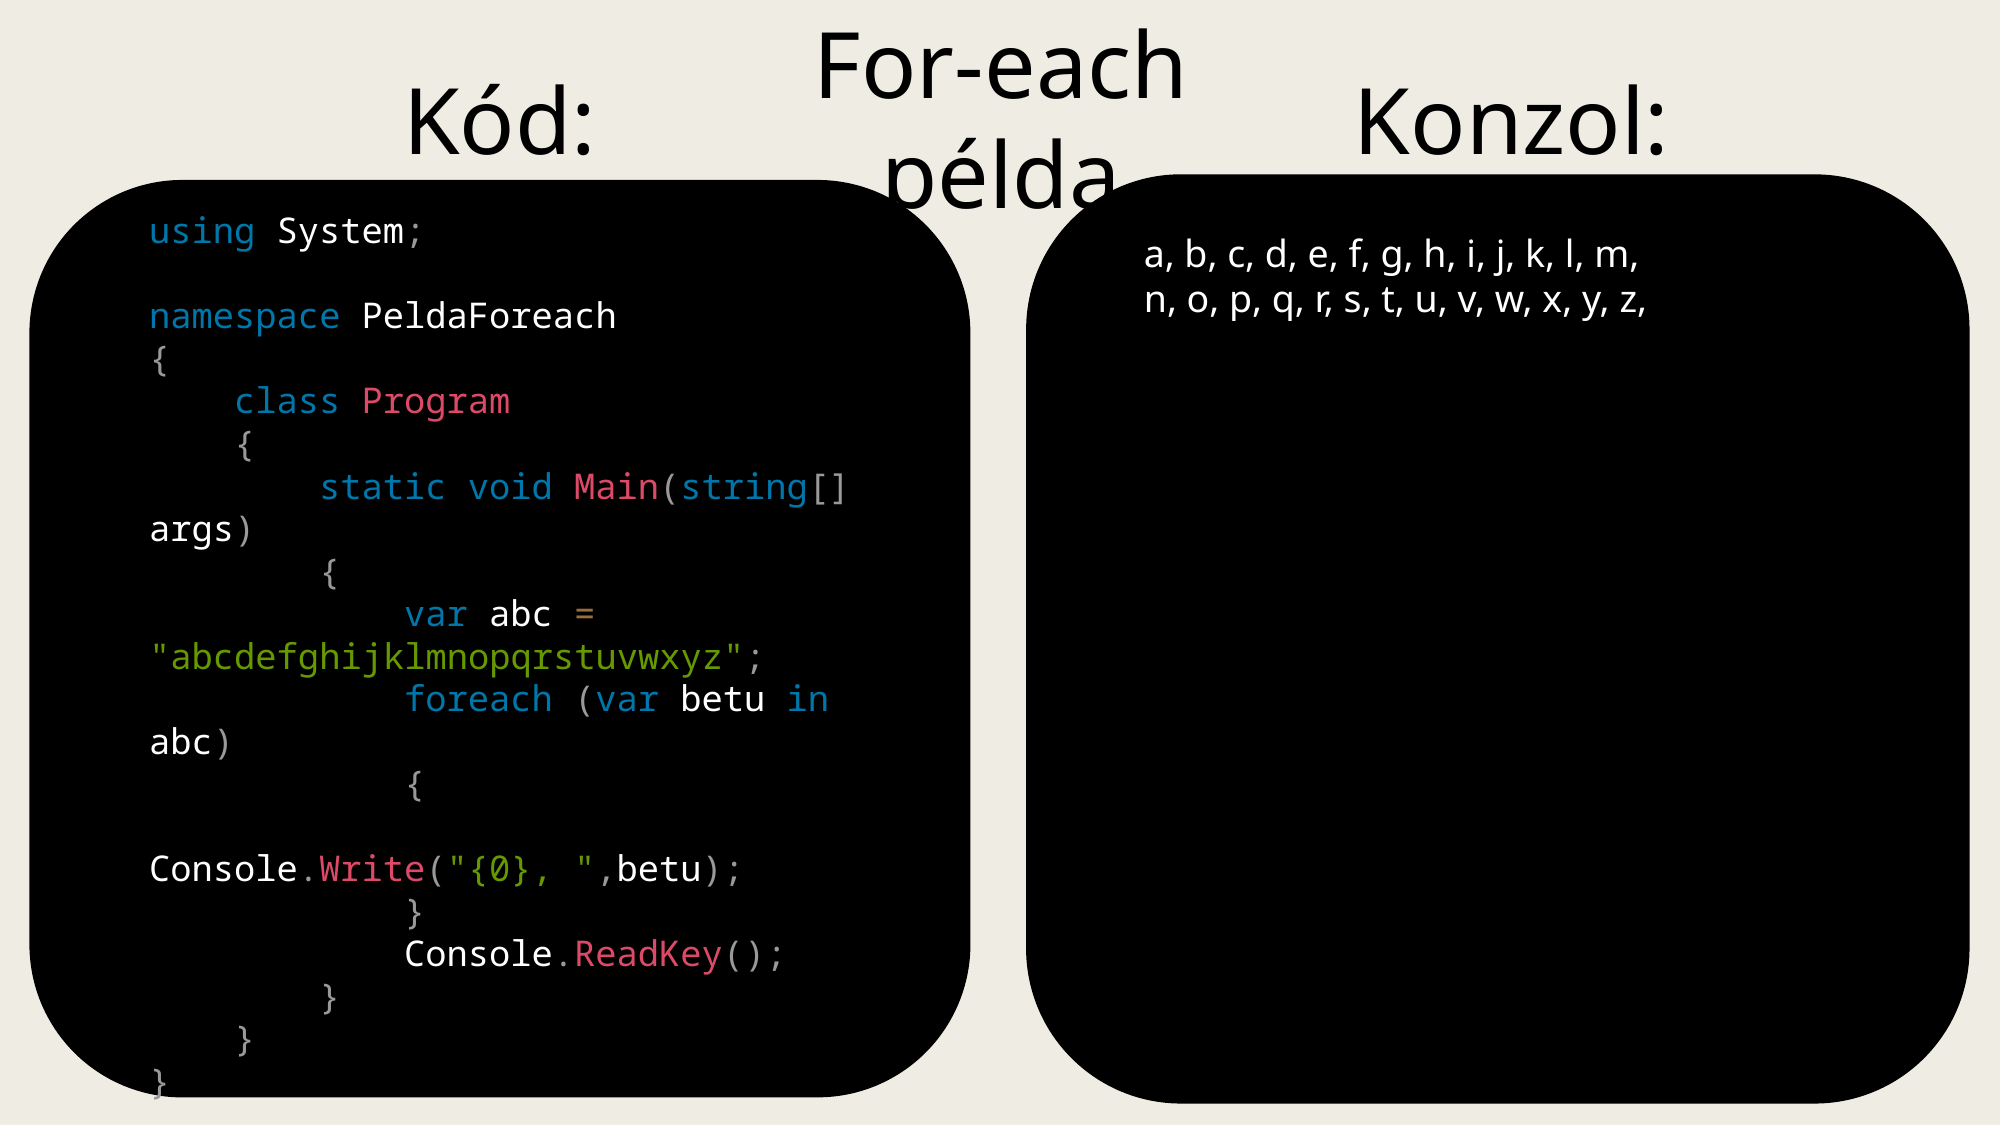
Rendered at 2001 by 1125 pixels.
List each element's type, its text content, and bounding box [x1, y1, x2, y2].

text_box Kód: [274, 55, 692, 181]
text_box For-each példa [692, 0, 1310, 234]
text_box [0, 0, 168, 1125]
text_box [1023, 171, 1973, 1107]
text_box [26, 177, 692, 1093]
text_box Konzol: [1310, 55, 1737, 181]
text_box [888, 234, 974, 1084]
text_box a, b, c, d, e, f, g, h, i, j, k, l, m, n, o, p, q, r, s, t, u, v, w, x, y, z, [1128, 222, 1692, 328]
text_box using System; namespace PeldaForeach { class Program { static void Main(string[] args) { var abc = "abcdefghijklmnopqrstuvwxyz"; foreach (var betu in abc) { Console.Write("{0}, ",betu); } Console.ReadKey(); } } } [134, 201, 888, 1109]
